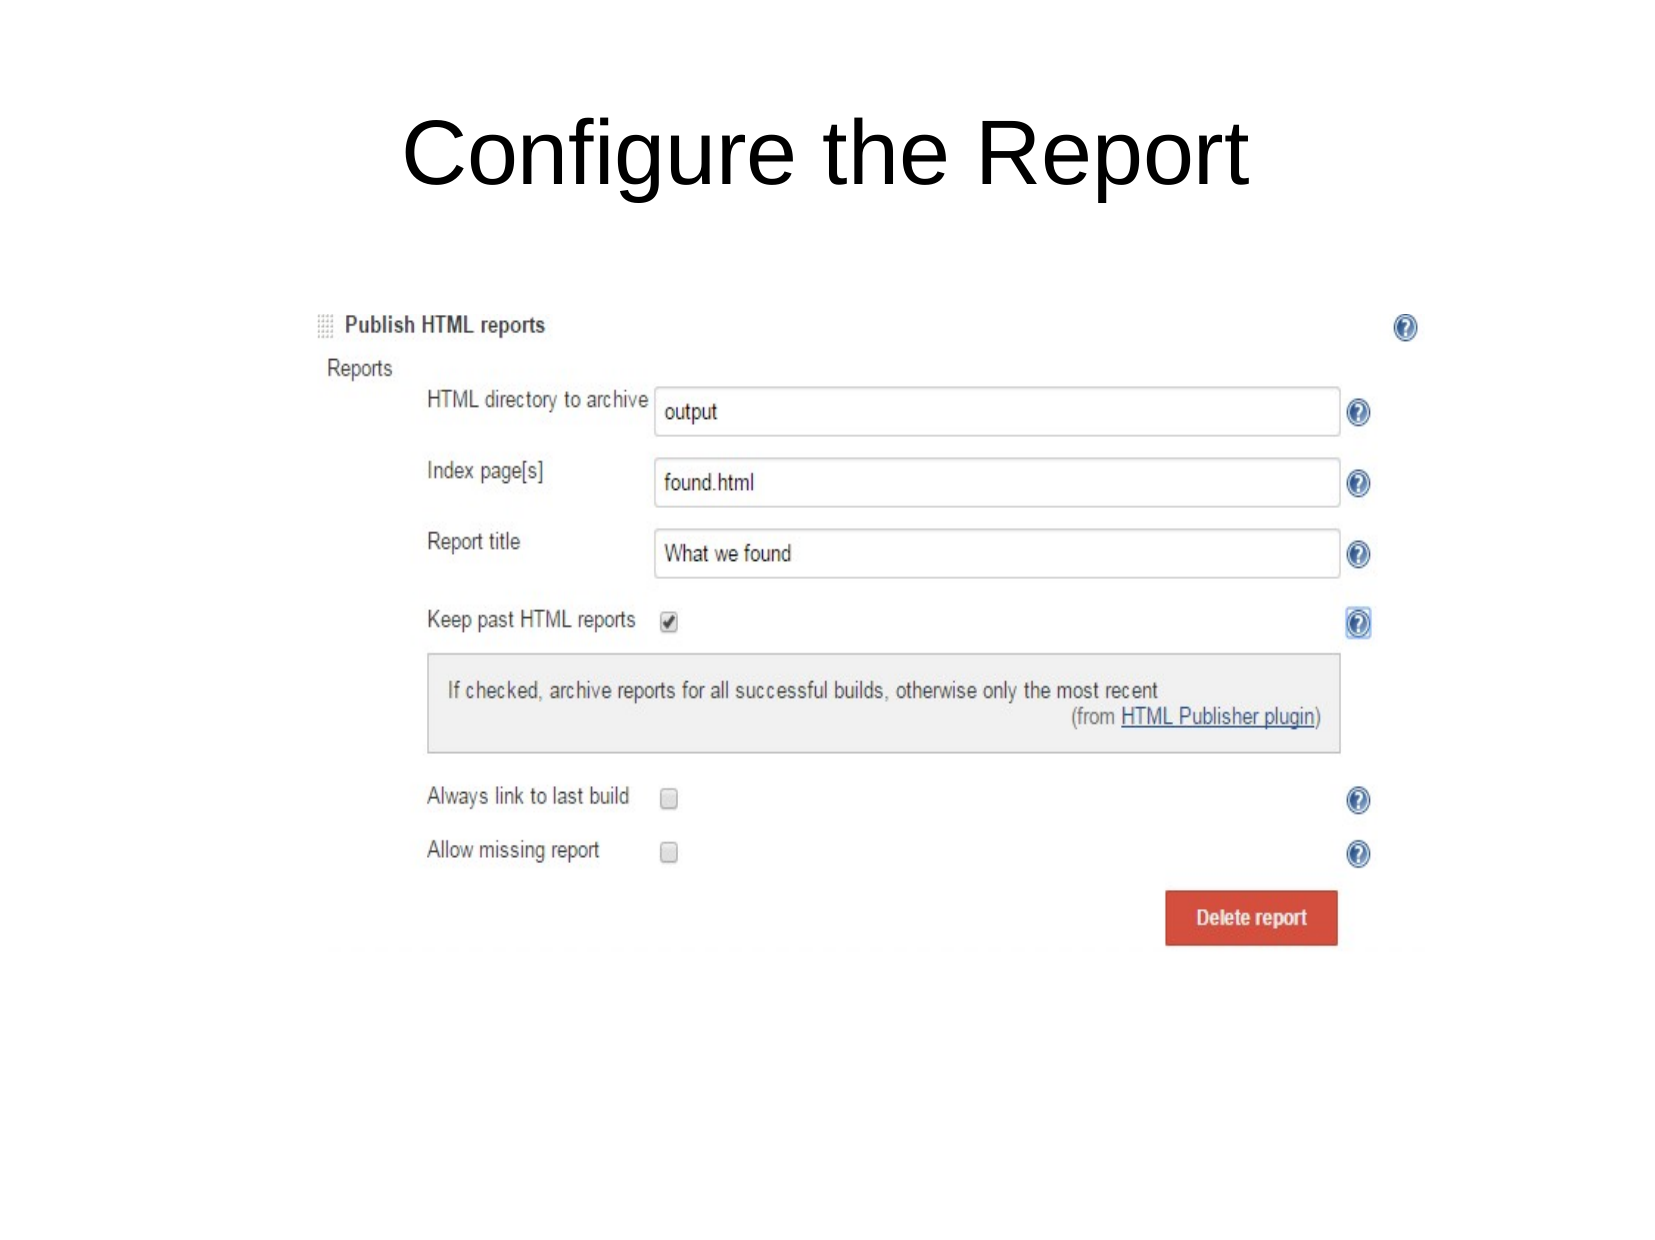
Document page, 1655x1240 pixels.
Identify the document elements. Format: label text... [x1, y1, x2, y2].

title Configure the Report [398, 90, 1254, 300]
text_box [317, 314, 1425, 960]
